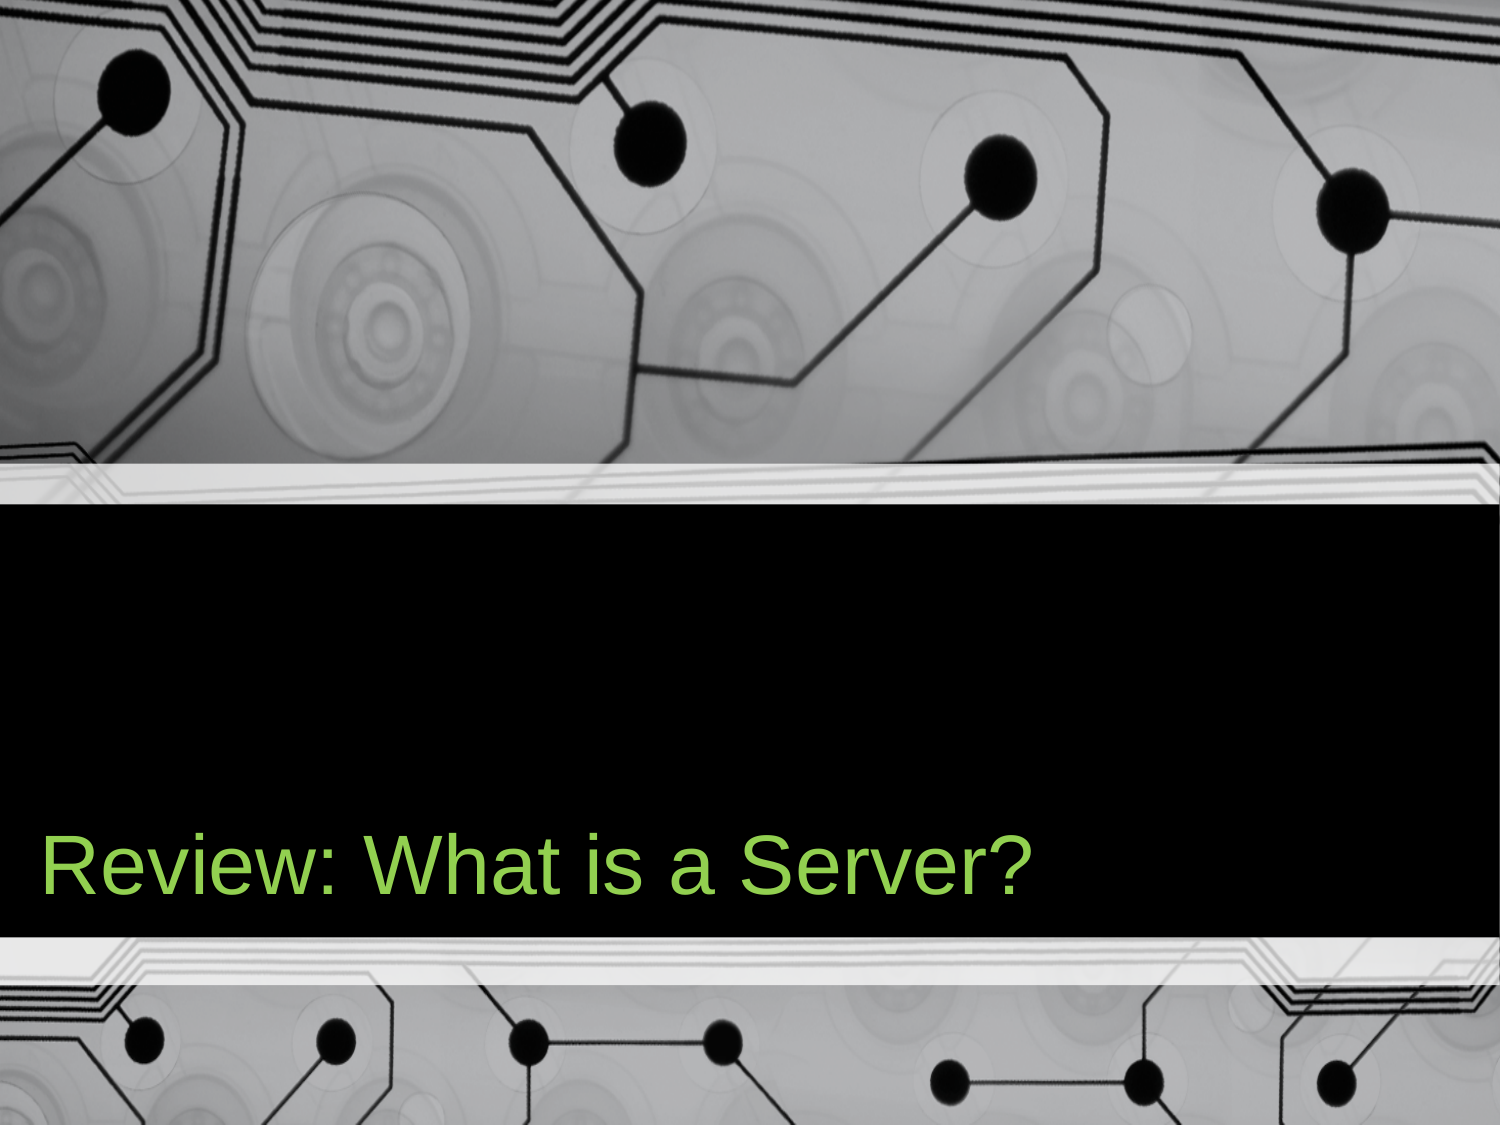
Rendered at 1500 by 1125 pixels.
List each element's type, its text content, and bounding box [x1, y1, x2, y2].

picture [0, 986, 1500, 1125]
picture [0, 0, 1500, 463]
title Review: What is a Server? [24, 637, 1263, 919]
